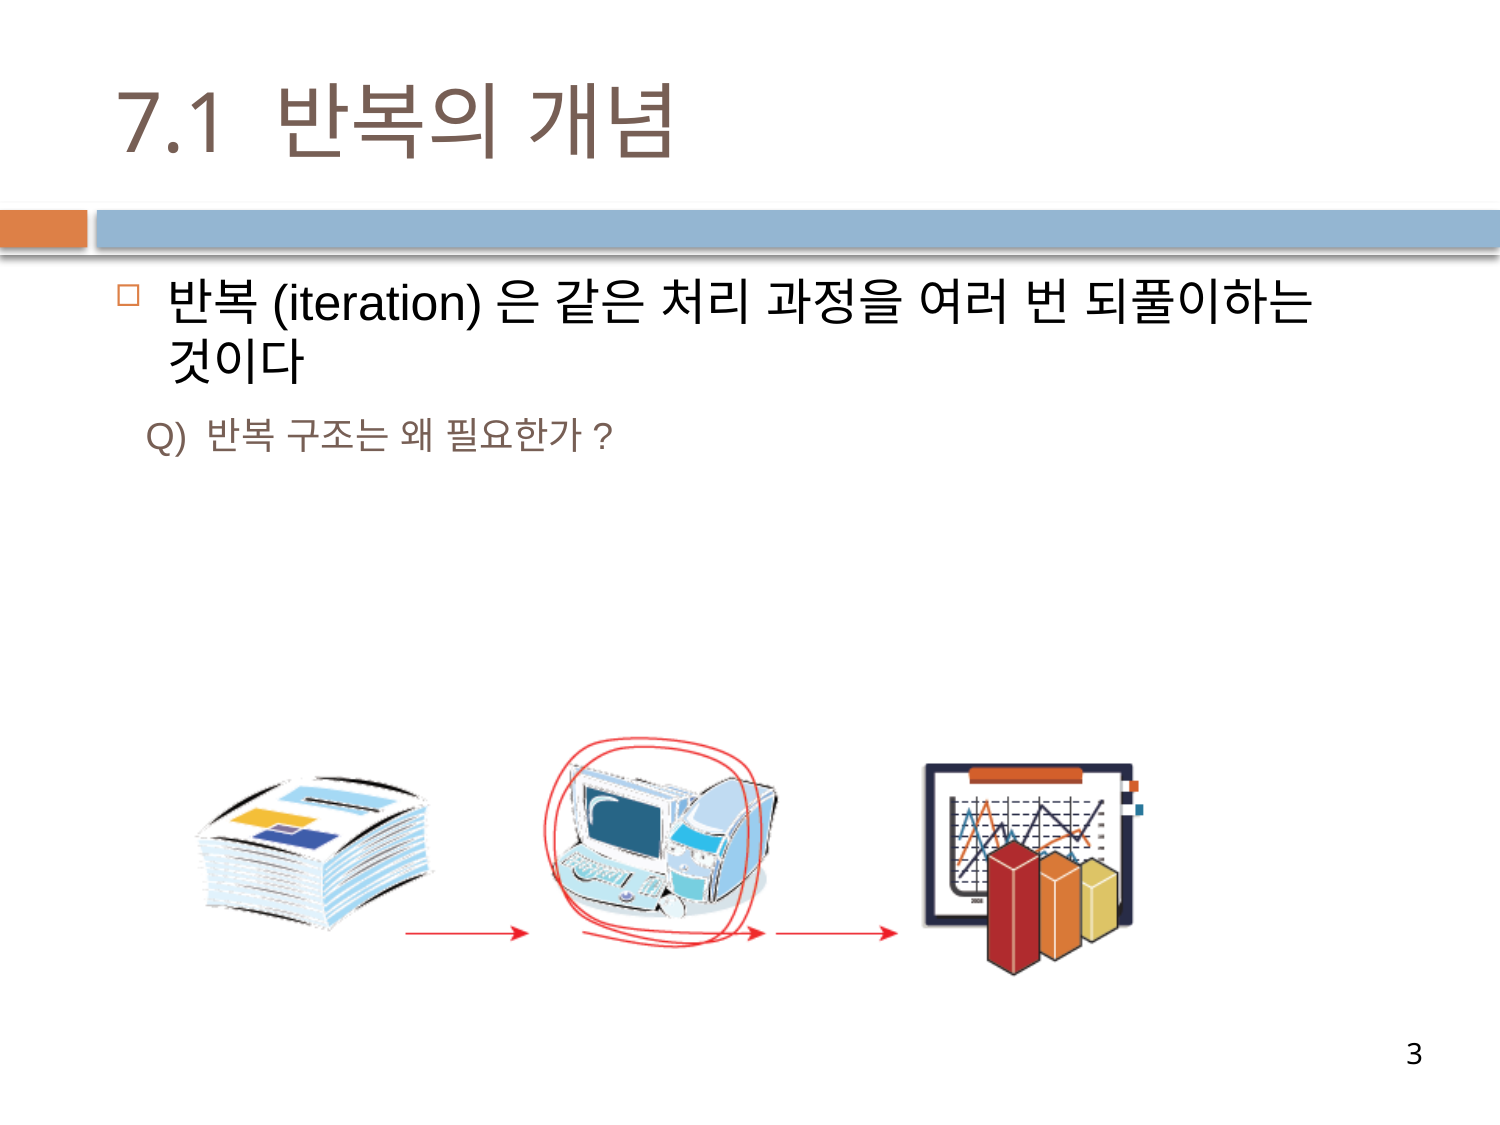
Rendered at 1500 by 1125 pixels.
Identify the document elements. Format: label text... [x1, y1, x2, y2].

list 반복(iteration)은 같은 처리 과정을 여러 번 되풀이하는 것이다 [100, 262, 1438, 1000]
text_box Q) 반복 구조는 왜 필요한가? [130, 404, 628, 465]
title 7.1 반복의 개념 [100, 37, 1438, 200]
picture [161, 665, 1243, 1021]
slide_number 3 [1021, 1024, 1438, 1085]
